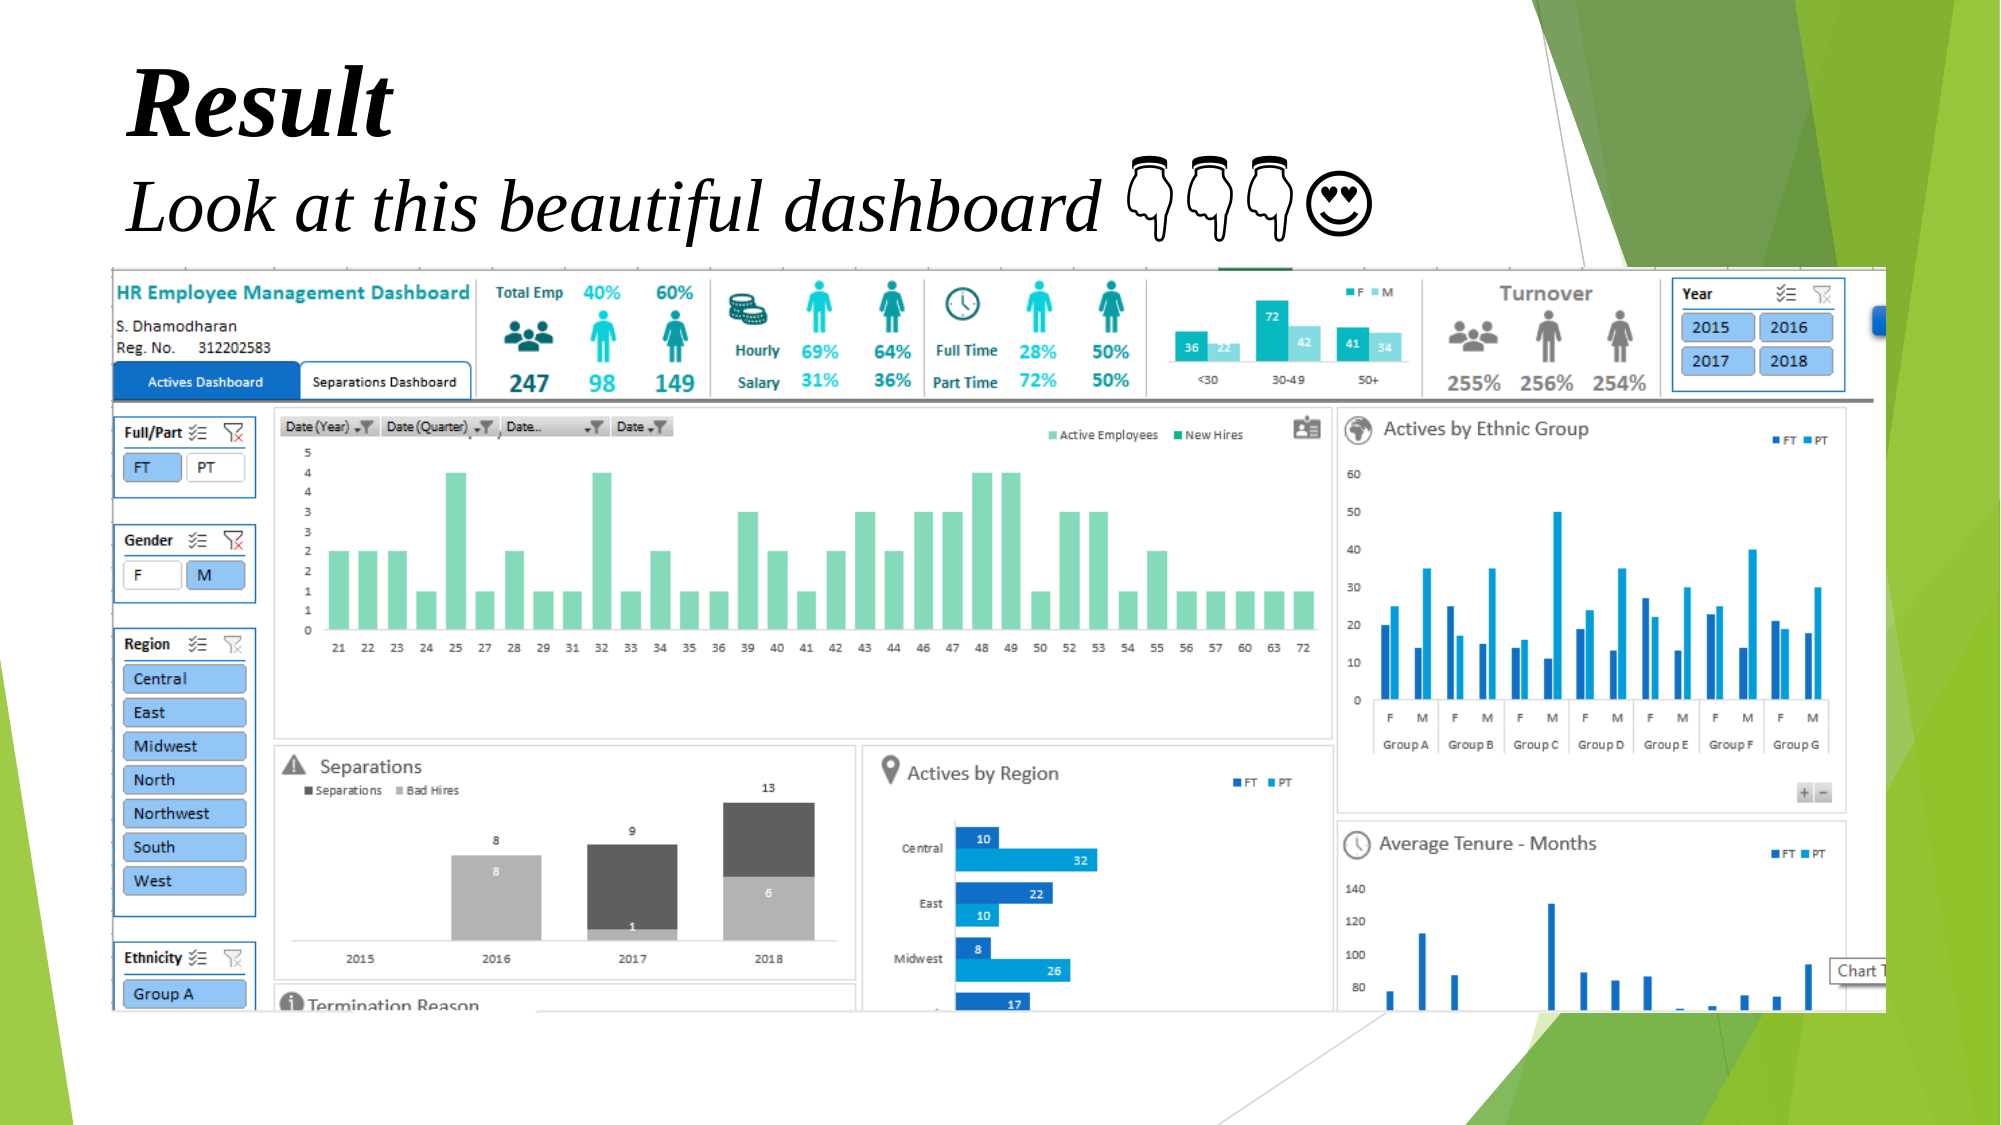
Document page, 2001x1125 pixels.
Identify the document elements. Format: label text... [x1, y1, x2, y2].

picture [111, 267, 1886, 1013]
title Result Look at this beautiful dashboard 👇👇👇😍 [110, 26, 1721, 245]
